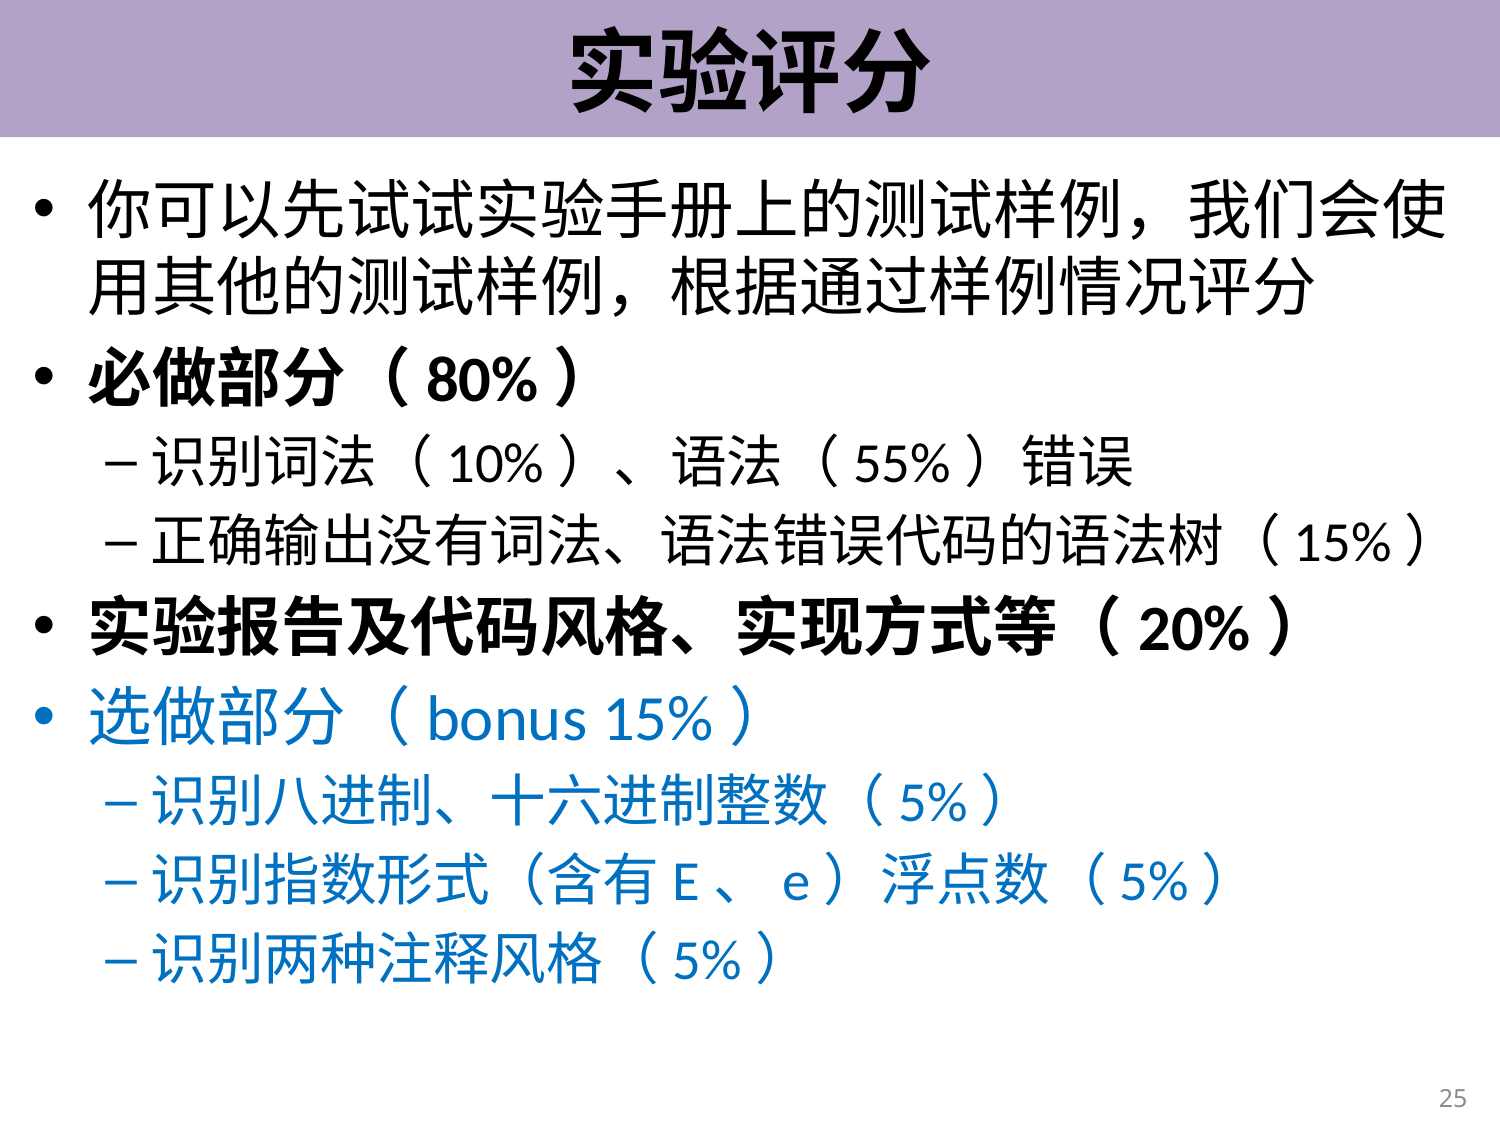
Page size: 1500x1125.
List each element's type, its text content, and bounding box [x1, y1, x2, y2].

title 实验评分 [0, 0, 1500, 138]
slide_number 25 [1132, 1069, 1483, 1125]
list 你可以先试试实验手册上的测试样例，我们会使用其他的测试样例，根据通过样例情况评分 必做部分（80%） 识别词法（10%）、语法（55%）错误 正确输出没有词法、语法错误代码的语法树（15%） 实验报告及代码风格、实现方式等（20%） 选做部分（bonus 15%） 识别八进制、十六进制整数（5%） 识别指数形式（含有E、e）浮点数（5%） 识别两种注释风格（5%） [17, 160, 1483, 1059]
